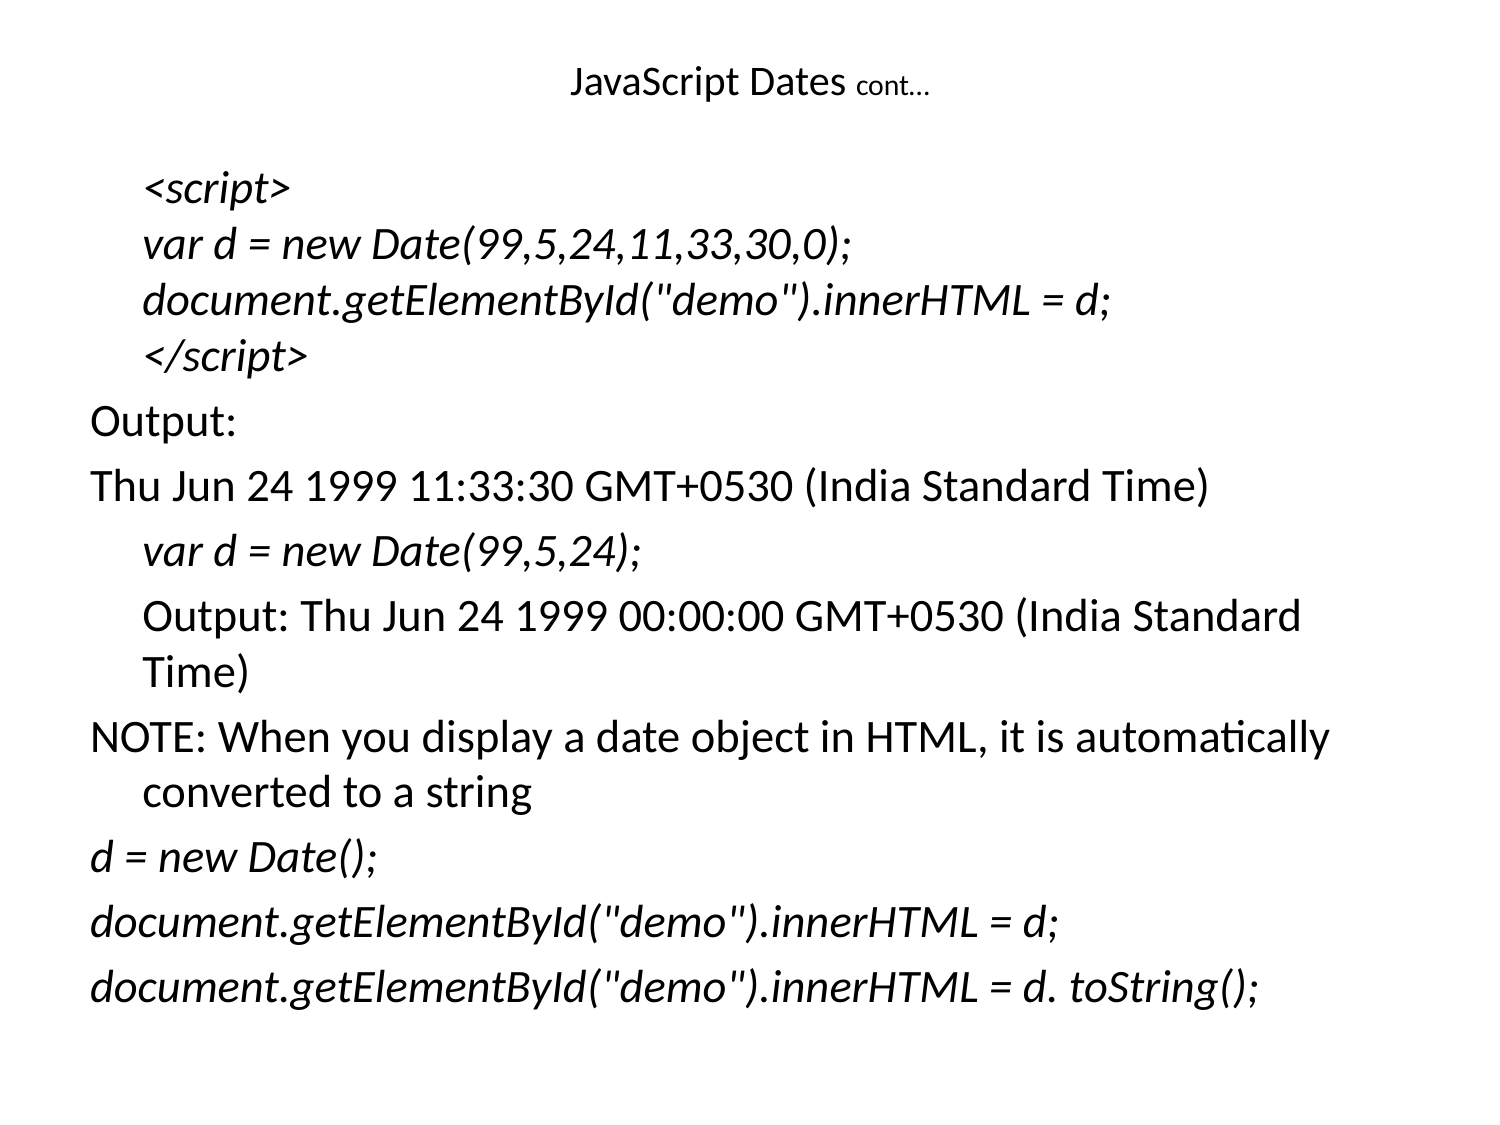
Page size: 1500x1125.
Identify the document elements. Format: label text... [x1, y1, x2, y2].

list <script> var d = new Date(99,5,24,11,33,30,0); document.getElementById("demo").innerHTML = d; </script> Output: Thu Jun 24 1999 11:33:30 GMT+0530 (India Standard Time) var d = new Date(99,5,24); Output: Thu Jun 24 1999 00:00:00 GMT+0530 (India Standard Time) NOTE: When you display a date object in HTML, it is automatically converted to a string d = new Date(); document.getElementById("demo").innerHTML = d; document.getElementById("demo").innerHTML = d. toString(); [75, 163, 1425, 1025]
title JavaScript Dates cont… [75, 45, 1425, 163]
